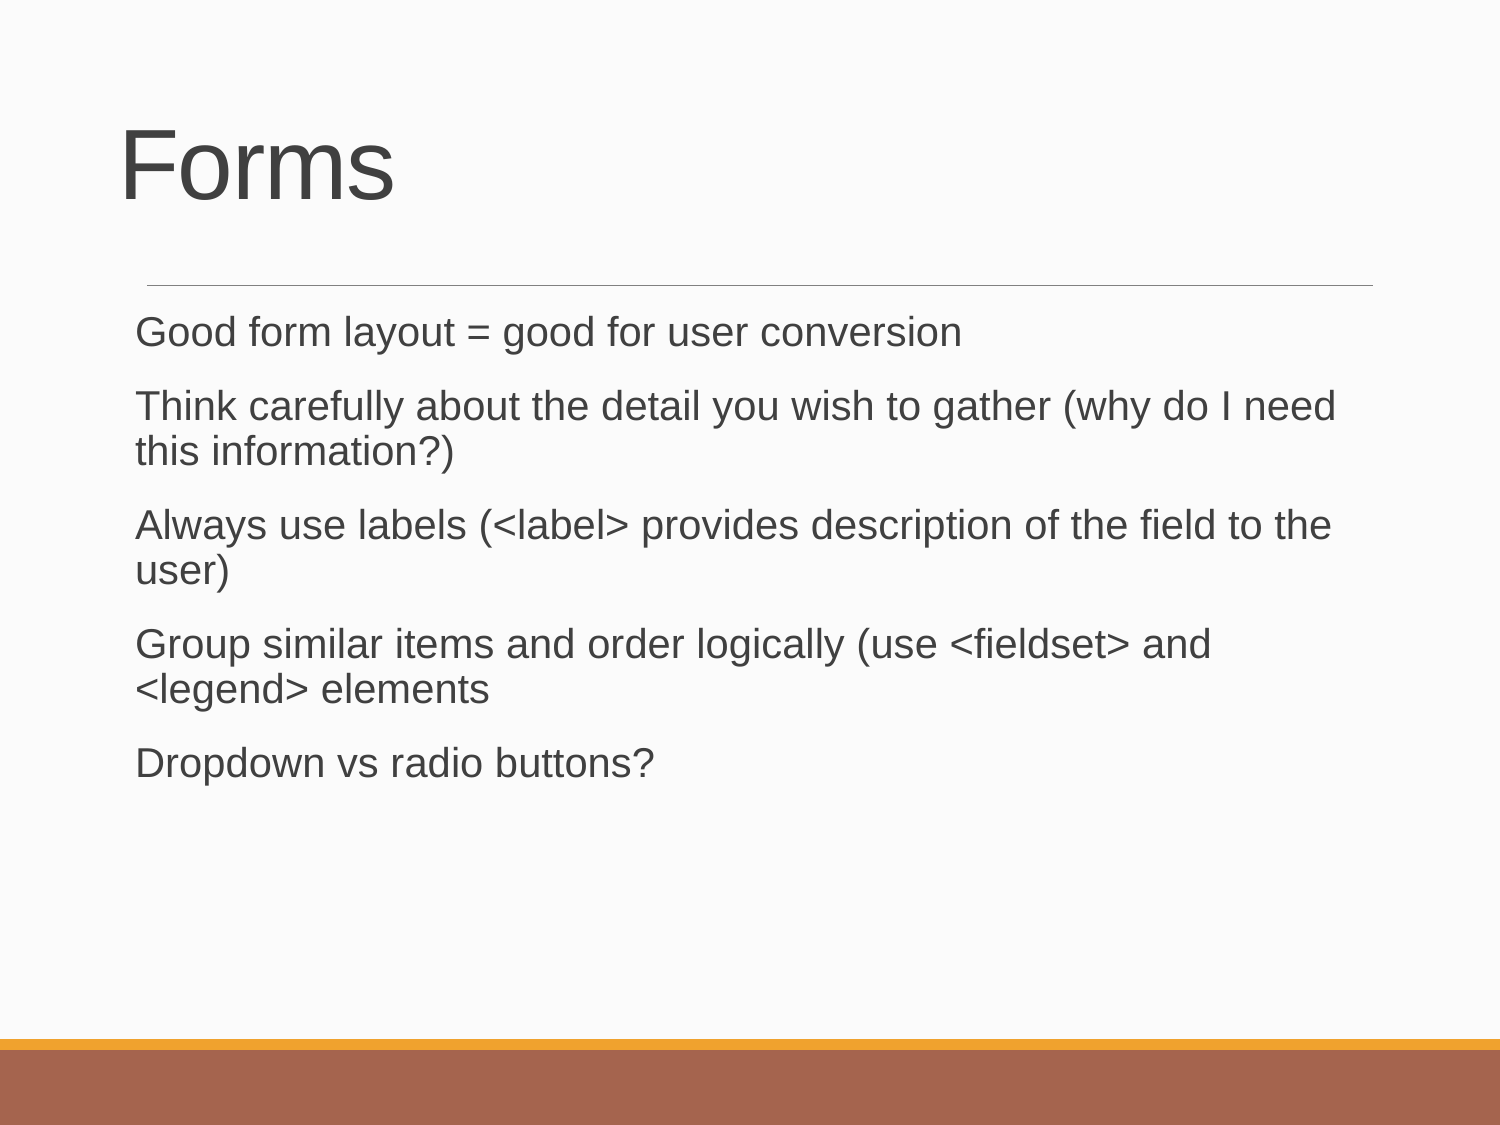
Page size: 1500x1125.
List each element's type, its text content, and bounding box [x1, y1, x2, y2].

title Forms [103, 59, 1397, 278]
list Good form layout = good for user conversion Think carefully about the detail you wish to gather (why do I need this information?) Always use labels (<label> provides description of the field to the user) Group similar items and order logically (use <fieldset> and <legend> elements Dropdown vs radio buttons? [135, 302, 1373, 963]
